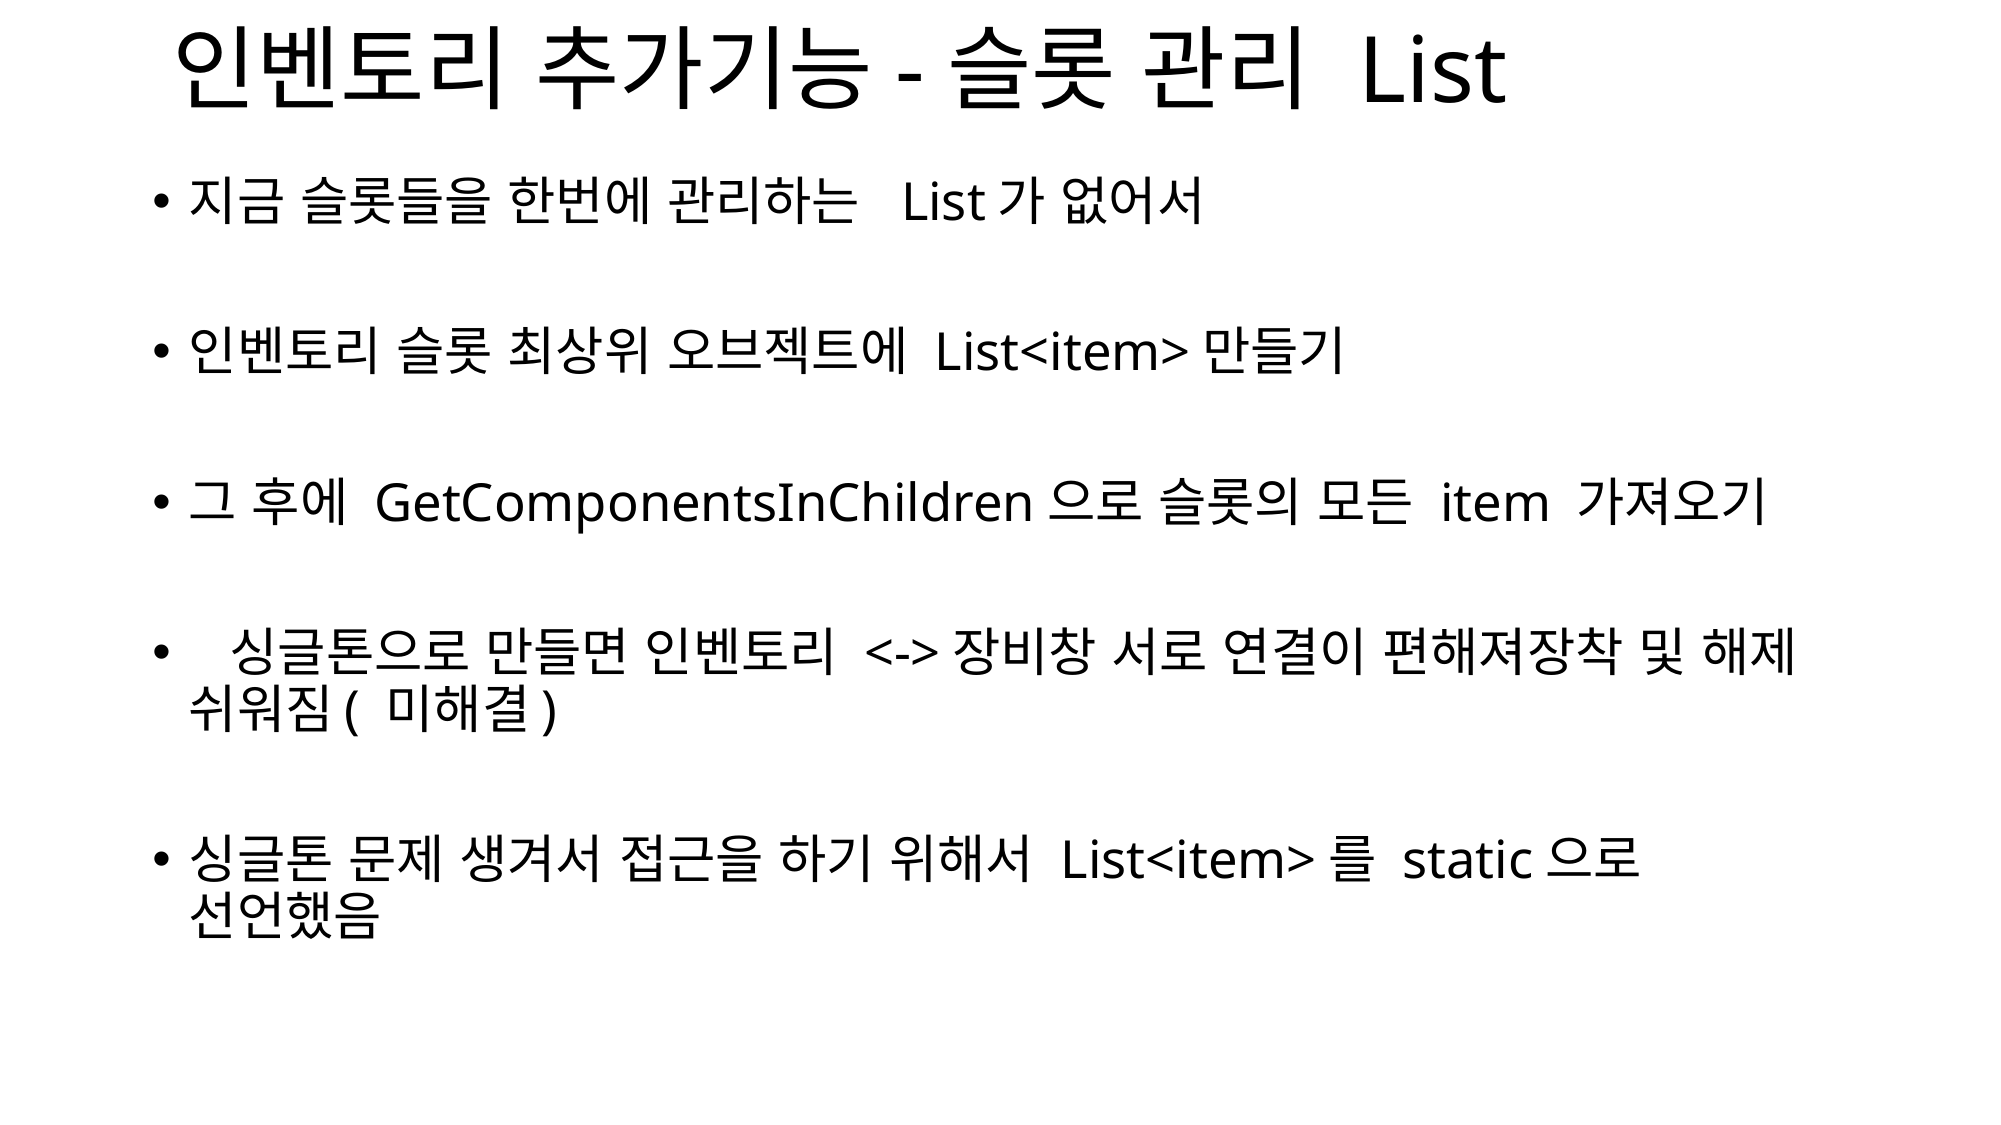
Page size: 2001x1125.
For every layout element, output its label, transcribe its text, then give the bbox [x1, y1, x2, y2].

list 지금 슬롯들을 한번에 관리하는 List가 없어서 인벤토리 슬롯 최상위 오브젝트에 List<item>만들기 그 후에 GetComponentsInChildren으로 슬롯의 모든 item 가져오기 싱글톤으로 만들면 인벤토리 <->장비창 서로 연결이 편해져장착 및 해제 쉬워짐( 미해결) 싱글톤 문제 생겨서 접근을 하기 위해서 List<item>를 static으로 선언했음 [137, 167, 1863, 958]
title 인벤토리 추가기능-슬롯 관리 List [157, 0, 1883, 182]
